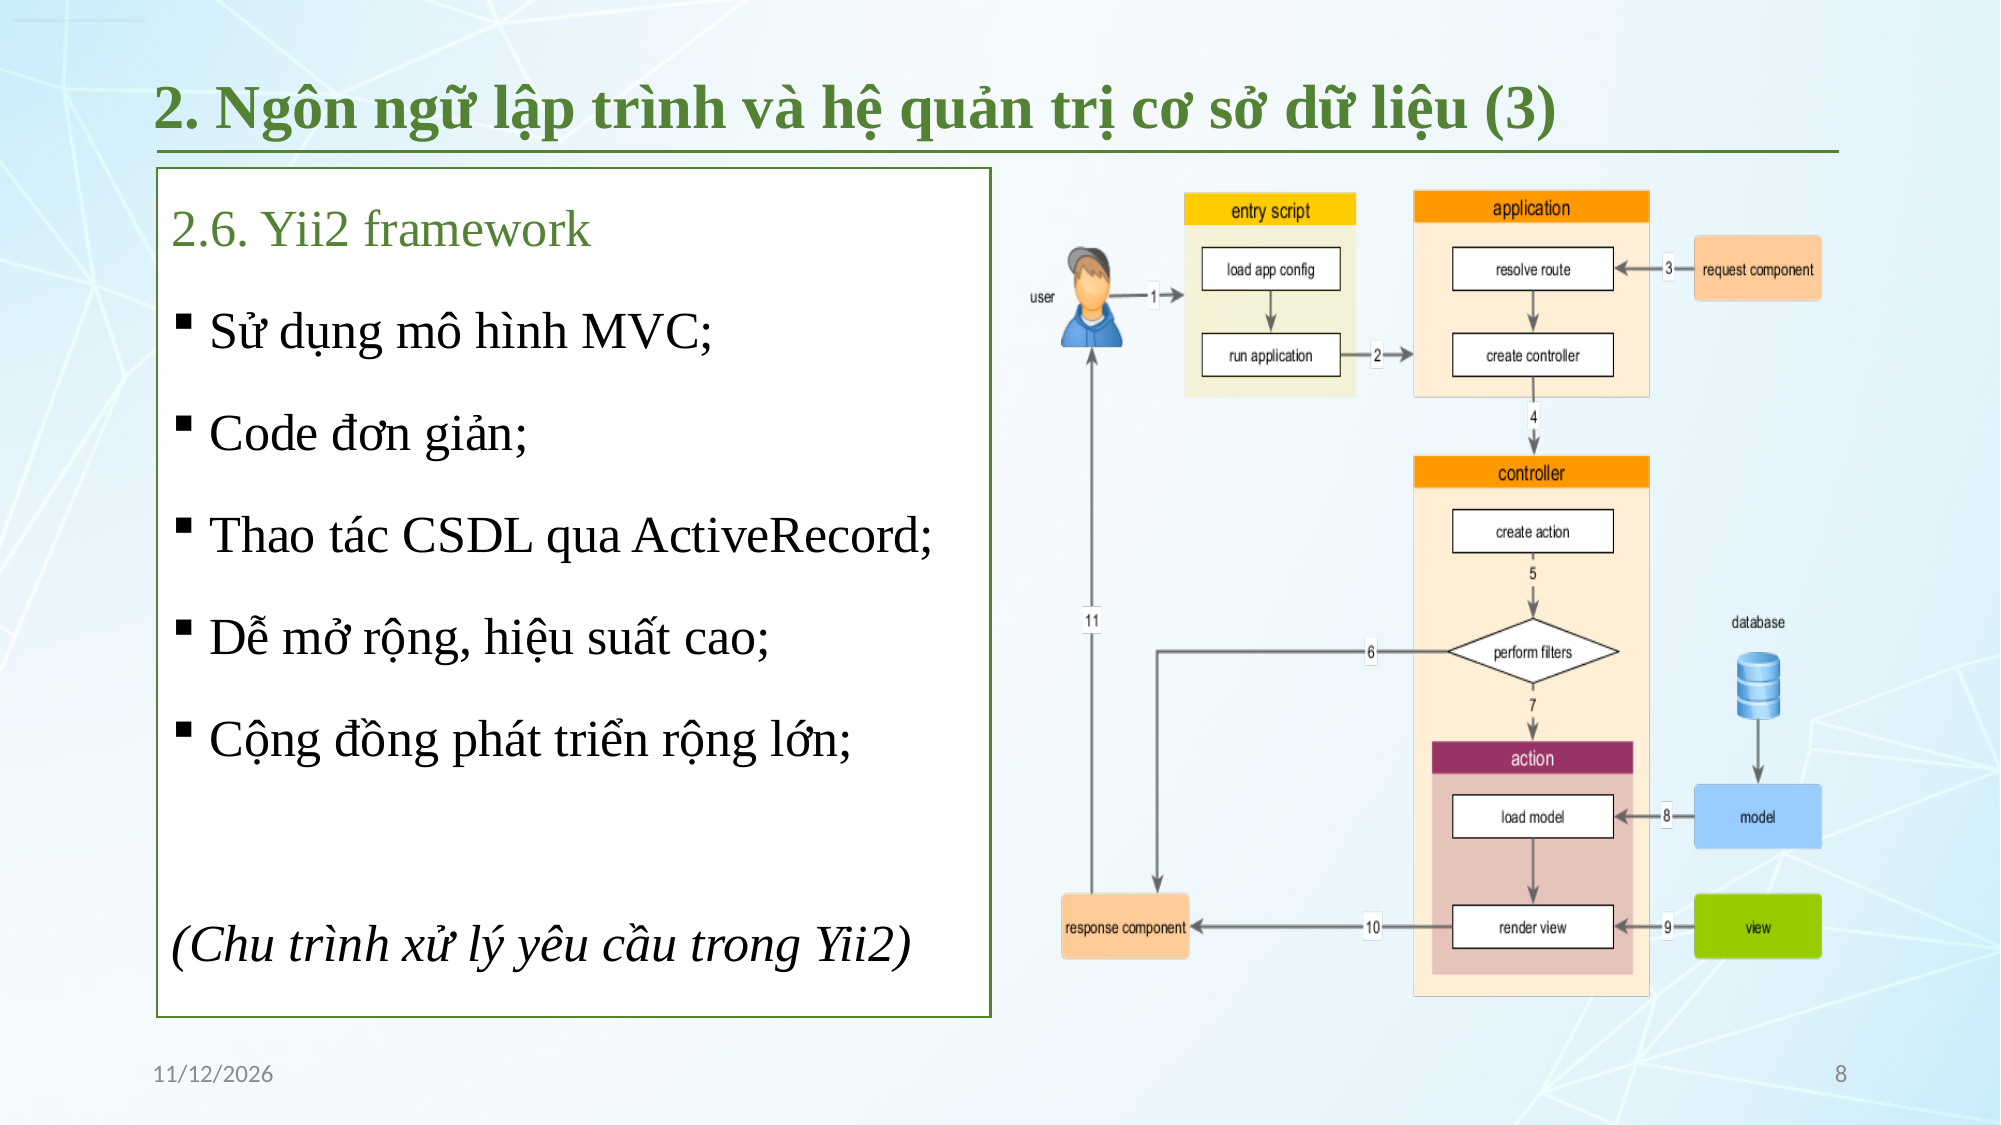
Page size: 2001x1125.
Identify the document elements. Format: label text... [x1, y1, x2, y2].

text_box 2.6. Yii2 framework Sử dụng mô hình MVC; Code đơn giản; Thao tác CSDL qua ActiveRecord; Dễ mở rộng, hiệu suất cao; Cộng đồng phát triển rộng lớn; (Chu trình xử lý yêu cầu trong Yii2) [156, 167, 992, 1018]
picture [1012, 168, 1839, 1018]
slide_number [137, 1042, 588, 1103]
slide_number 8 [1412, 1042, 1863, 1103]
title 2. Ngôn ngữ lập trình và hệ quản trị cơ sở dữ liệu (3) [138, 65, 1820, 152]
